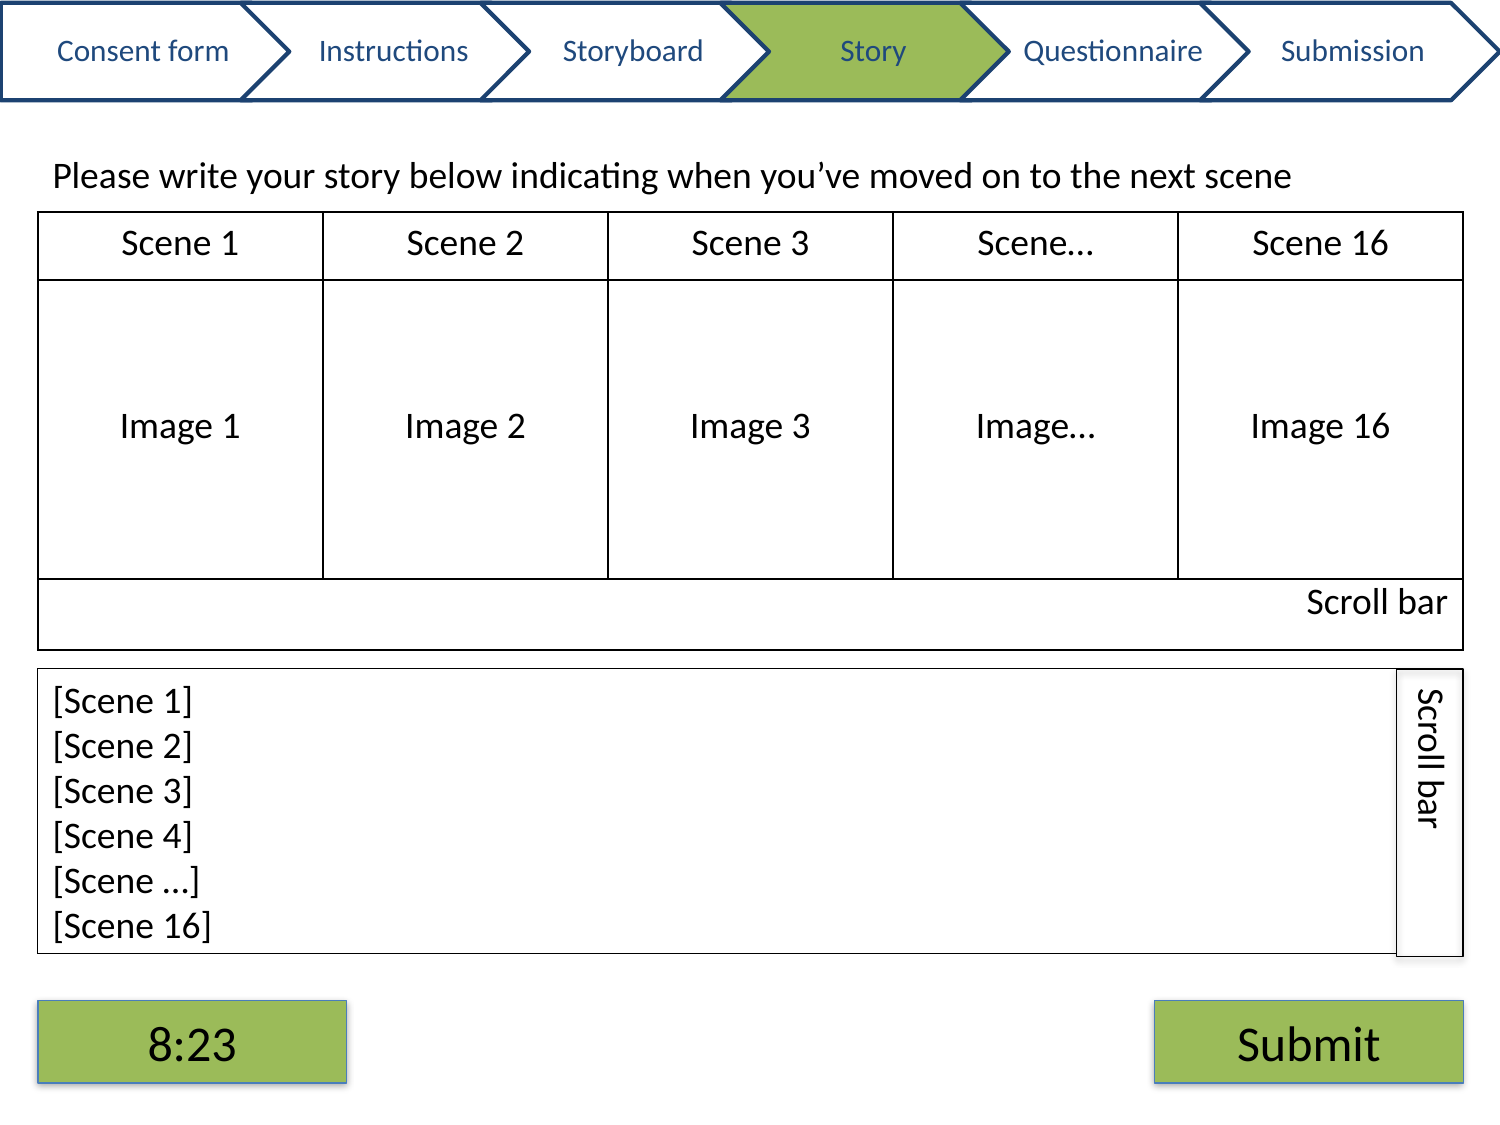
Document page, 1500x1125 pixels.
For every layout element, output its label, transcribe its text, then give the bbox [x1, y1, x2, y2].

table_header Scene 3 [609, 213, 892, 279]
text_box [Scene 1] [Scene 2] [Scene 3] [Scene 4] [Scene …] [Scene 16] [37, 668, 1395, 954]
table_header Scene 2 [324, 213, 607, 279]
text_box 8:23 [37, 1000, 347, 1084]
table_header Scene 1 [39, 213, 322, 279]
table_cell Image 16 [1179, 281, 1462, 578]
text_box Submit [1154, 1000, 1464, 1084]
table_cell Image… [894, 281, 1177, 578]
text_box [1396, 668, 1464, 673]
text_box Scroll bar [1387, 673, 1464, 957]
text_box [0, 2, 1500, 101]
table_cell Image 1 [39, 281, 322, 578]
table_header Scene… [894, 213, 1177, 279]
table_cell Scroll bar [39, 580, 1462, 649]
table_cell Image 3 [609, 281, 892, 578]
text_box Please write your story below indicating when you’ve moved on to the next scene [37, 143, 1464, 204]
table_header Scene 16 [1179, 213, 1462, 279]
table_cell Image 2 [324, 281, 607, 578]
